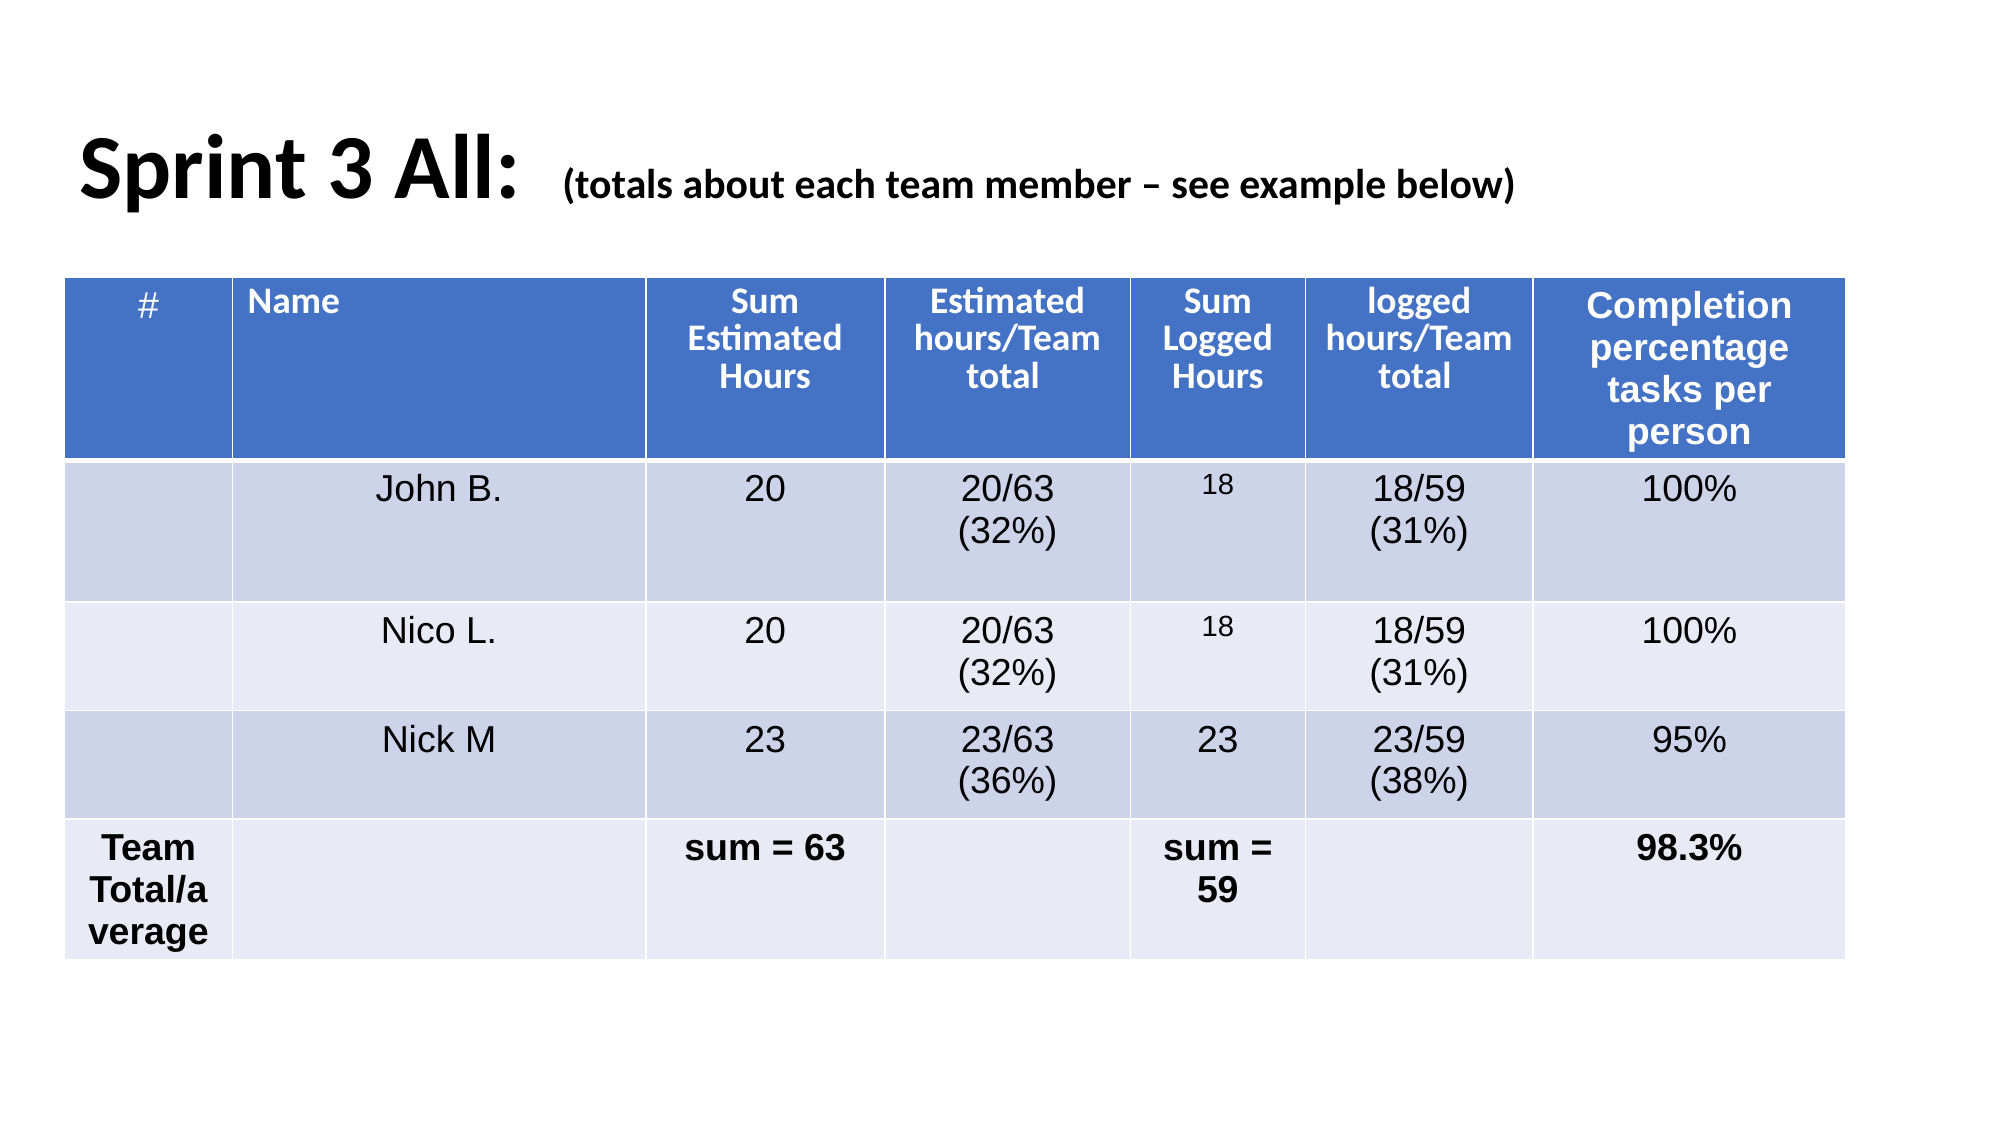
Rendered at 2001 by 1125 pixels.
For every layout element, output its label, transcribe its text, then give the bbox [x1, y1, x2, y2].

table_cell 23/59 (38%) [1306, 711, 1532, 818]
table_header # [65, 278, 232, 458]
table_cell John B. [233, 463, 645, 601]
title Sprint 3 All: (totals about each team member – see example below) [64, 59, 1790, 276]
table_header Completion percentage tasks per person [1534, 278, 1845, 458]
table_header Sum Logged Hours [1131, 278, 1305, 458]
table_cell Team Total/average [65, 820, 232, 959]
table_cell [886, 820, 1130, 959]
table_cell 23 [647, 711, 884, 818]
table_cell 98.3% [1534, 820, 1845, 959]
table_cell [233, 820, 645, 959]
table_header logged hours/Team total [1306, 278, 1532, 458]
table_cell Nick M [233, 711, 645, 818]
table_cell 100% [1534, 463, 1845, 601]
table_cell [65, 603, 232, 710]
table_header Estimated hours/Team total [886, 278, 1130, 458]
table_cell [1306, 820, 1532, 959]
table_cell 20/63 (32%) [886, 603, 1130, 710]
table_cell [65, 463, 232, 601]
table_cell 18 [1131, 603, 1305, 710]
table_cell 20 [647, 603, 884, 710]
table_cell Nico L. [233, 603, 645, 710]
table_cell 23 [1131, 711, 1305, 818]
table_cell 18 [1131, 463, 1305, 601]
table_cell 95% [1534, 711, 1845, 818]
table_cell sum = 63 [647, 820, 884, 959]
table_cell 18/59 (31%) [1306, 463, 1532, 601]
table_cell [65, 711, 232, 818]
table_cell sum = 59 [1131, 820, 1305, 959]
table_cell 18/59 (31%) [1306, 603, 1532, 710]
table_header Name [233, 278, 645, 458]
table_header Sum Estimated Hours [647, 278, 884, 458]
table_cell 20 [647, 463, 884, 601]
table_cell 20/63 (32%) [886, 463, 1130, 601]
table_cell 100% [1534, 603, 1845, 710]
table_cell 23/63 (36%) [886, 711, 1130, 818]
